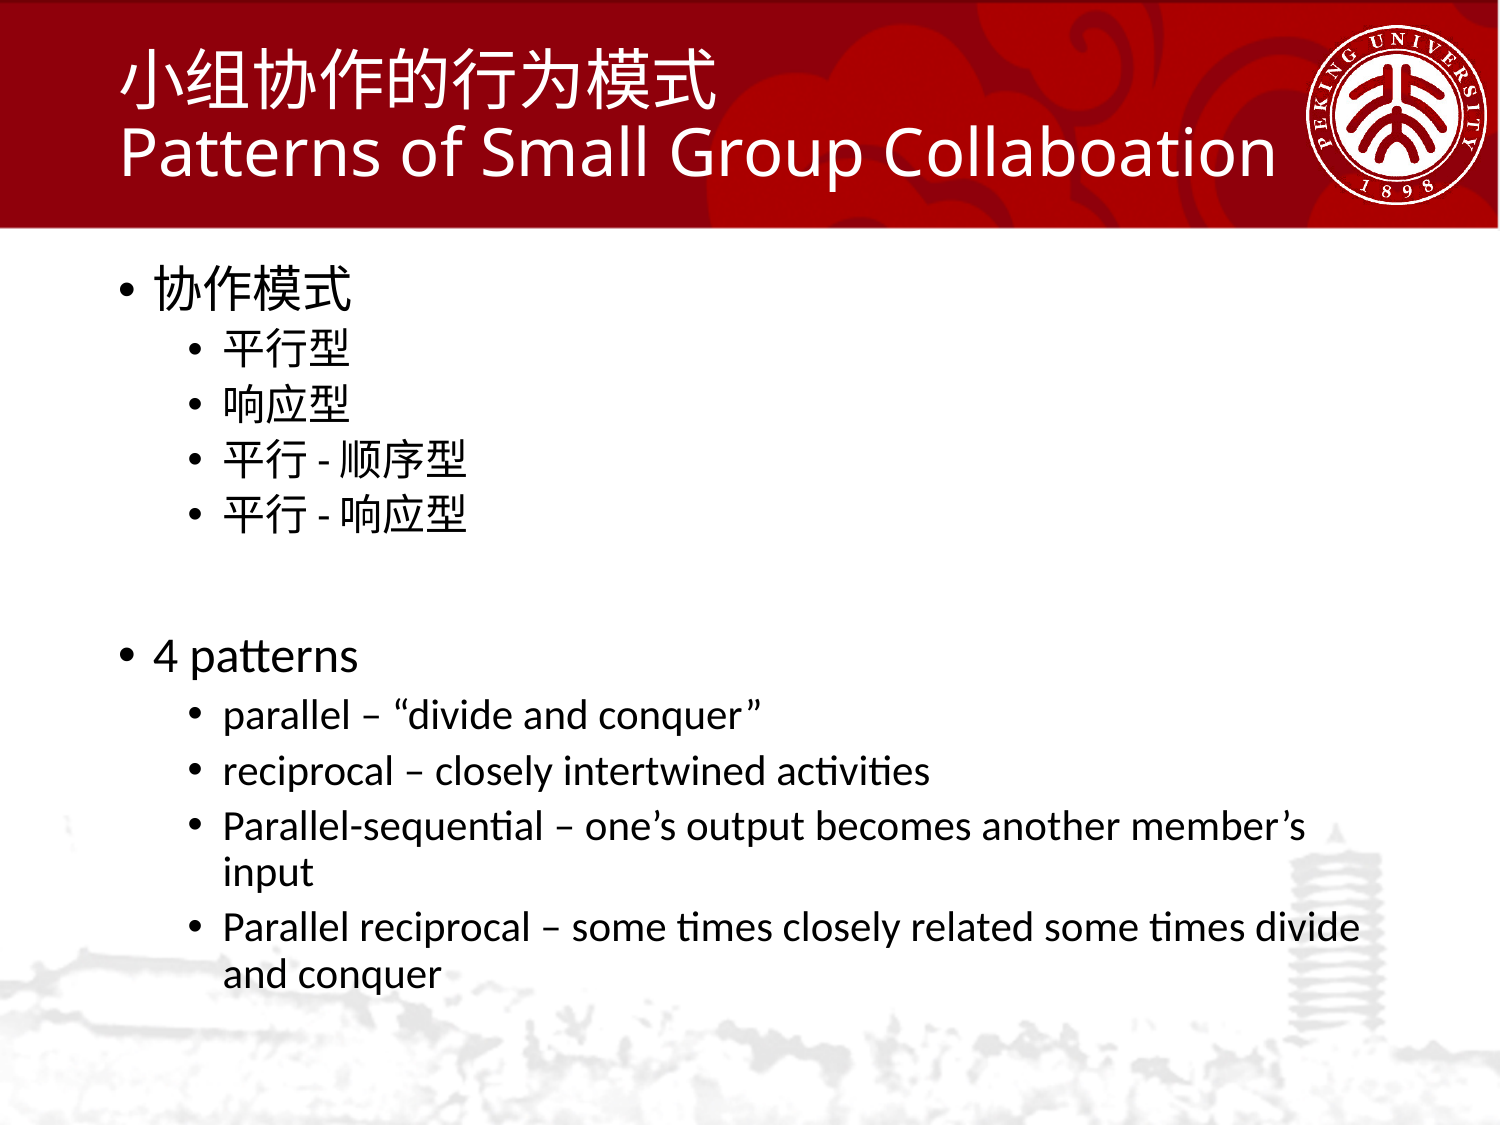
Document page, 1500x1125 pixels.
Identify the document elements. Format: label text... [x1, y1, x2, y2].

title 小组协作的行为模式 Patterns of Small Group Collaboation [103, 32, 1397, 206]
picture [0, 639, 1500, 1125]
picture [0, 0, 1500, 231]
list 协作模式 平行型 响应型 平行-顺序型 平行-响应型 4 patterns parallel – “divide and conquer” reciprocal – closely intertwined activities Parallel-sequential – one’s output becomes another member’s input Parallel reciprocal – some times closely related some times divide and conquer [103, 257, 1397, 1014]
